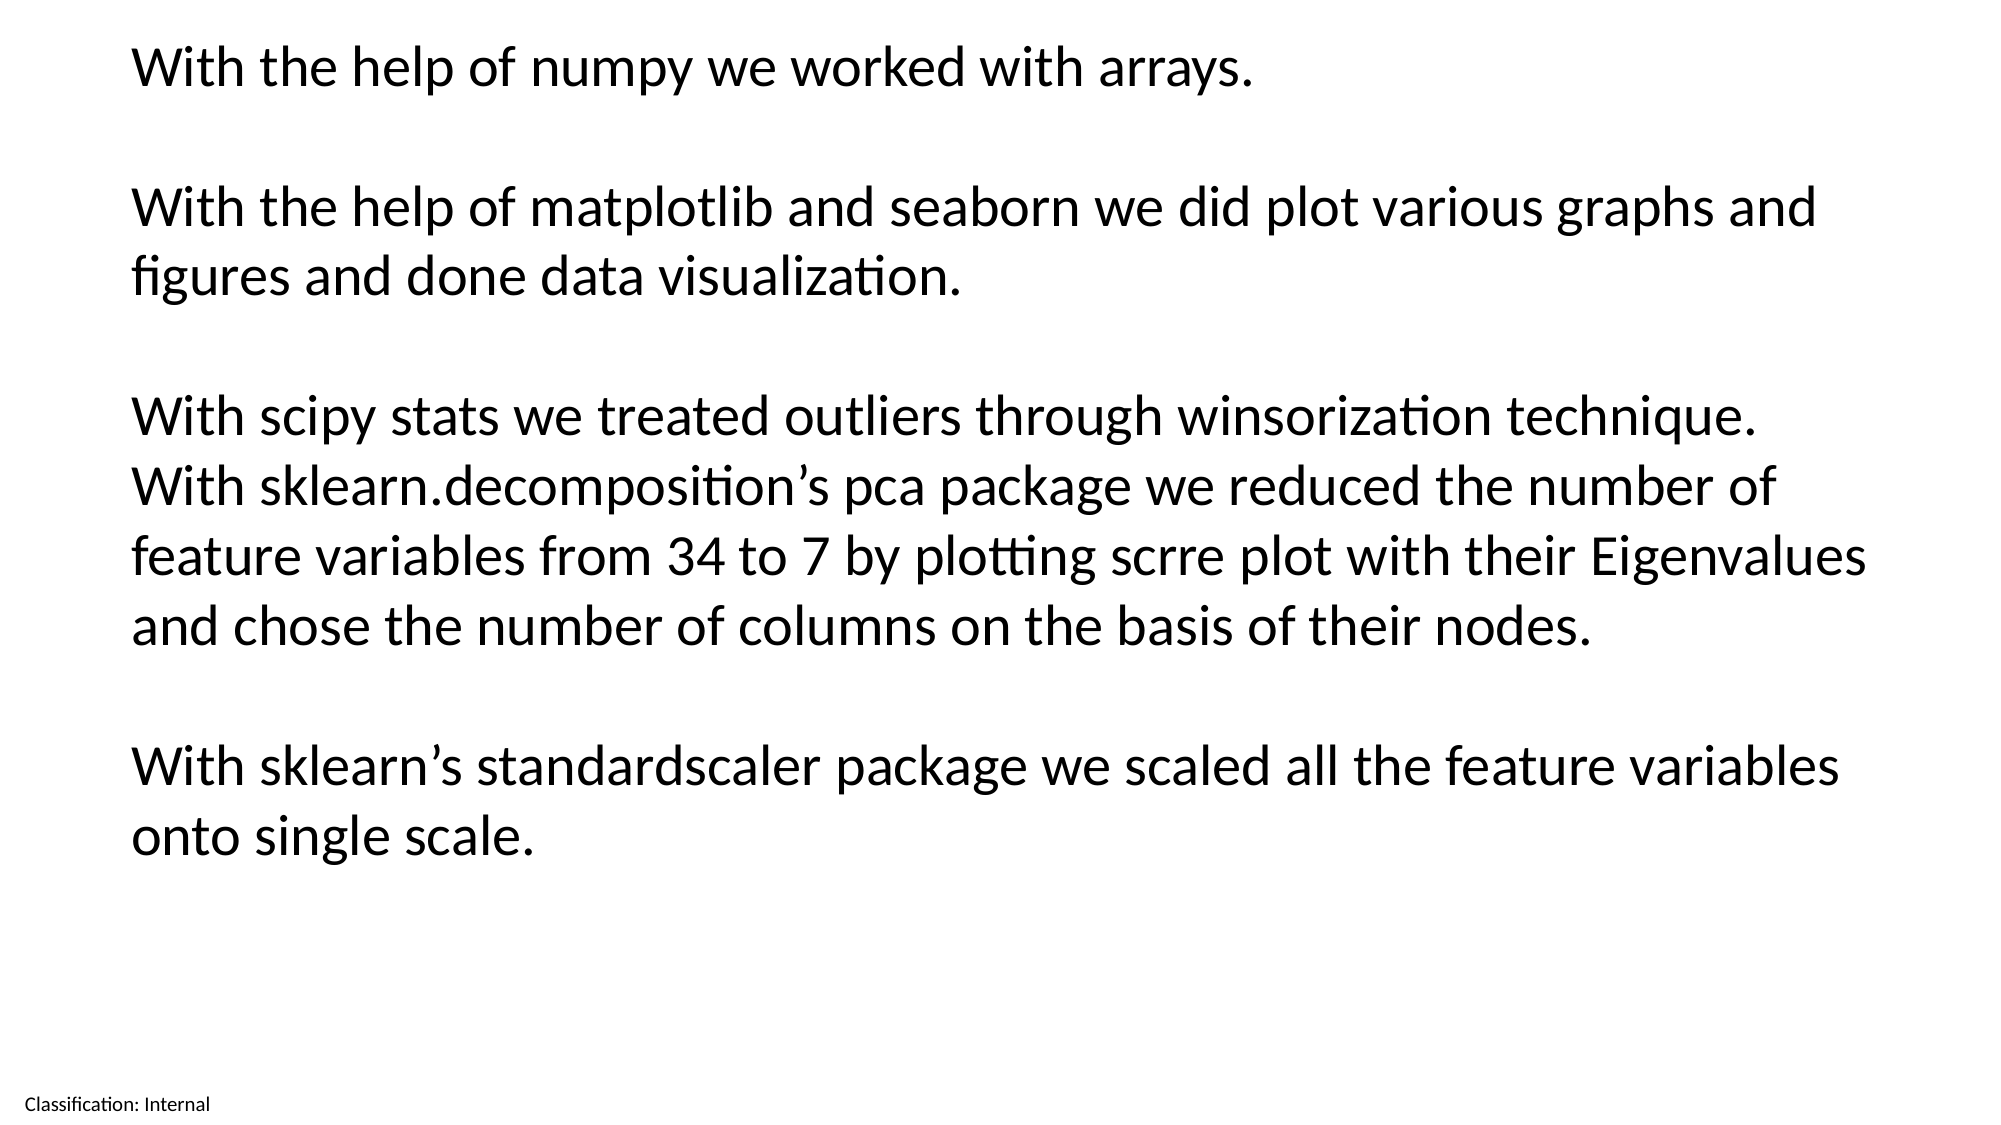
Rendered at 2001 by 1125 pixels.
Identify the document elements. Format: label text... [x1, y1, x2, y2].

text_box With the help of numpy we worked with arrays. With the help of matplotlib and seaborn we did plot various graphs and figures and done data visualization. With scipy stats we treated outliers through winsorization technique. With sklearn.decomposition’s pca package we reduced the number of feature variables from 34 to 7 by plotting scrre plot with their Eigenvalues and chose the number of columns on the basis of their nodes. With sklearn’s standardscaler package we scaled all the feature variables onto single scale. [116, 20, 1894, 875]
